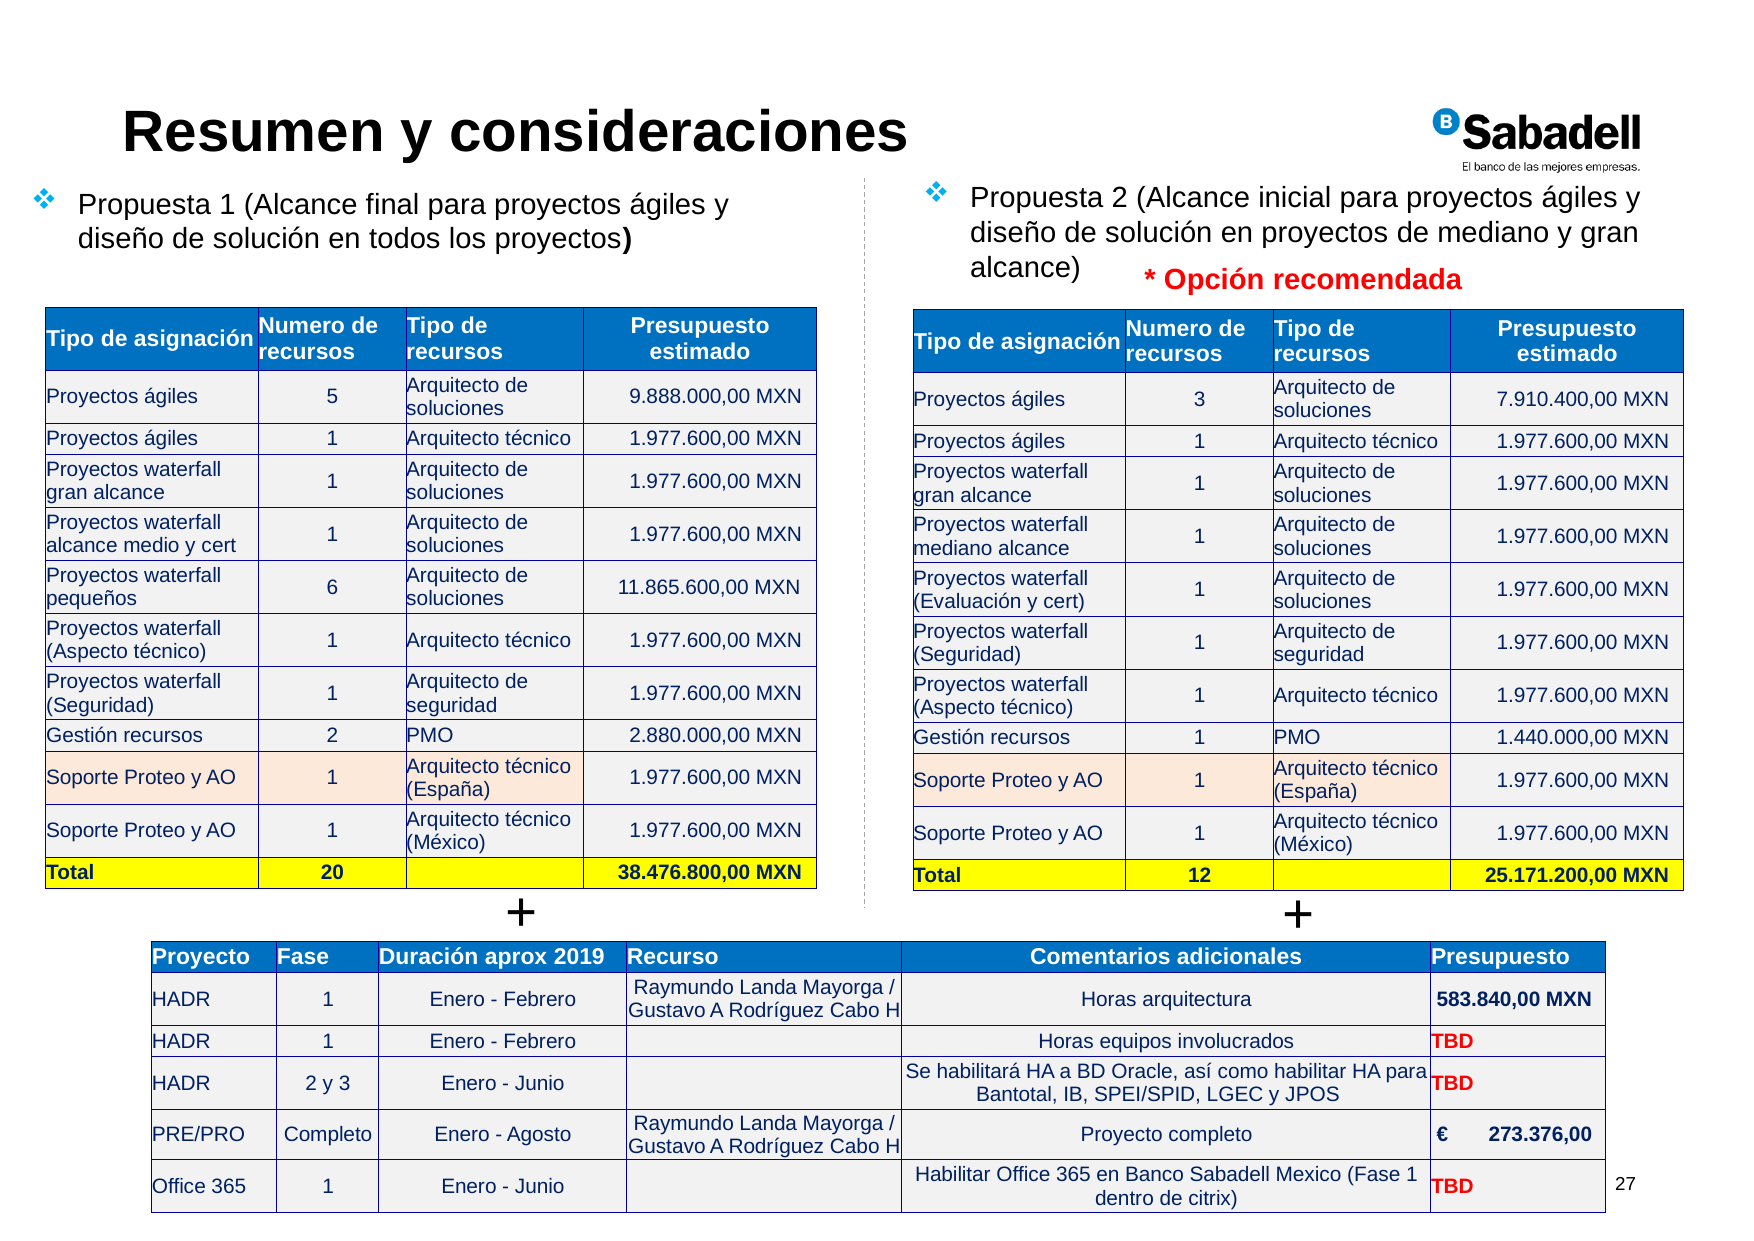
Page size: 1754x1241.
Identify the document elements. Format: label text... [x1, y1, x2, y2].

table_cell 25.171.200,00 MXN [1451, 860, 1683, 890]
table_cell 1.977.600,00 MXN [1451, 426, 1683, 456]
table_cell 1 [1126, 807, 1273, 859]
table_cell 9.888.000,00 MXN [584, 371, 816, 423]
table_cell Arquitecto de soluciones [407, 455, 583, 507]
table_cell PMO [1274, 723, 1450, 753]
table_cell 1 [1126, 563, 1273, 616]
table_cell 1 [259, 805, 406, 857]
table_cell 1.977.600,00 MXN [584, 424, 816, 454]
table_cell 1 [277, 1026, 378, 1056]
table_cell Arquitecto de soluciones [1274, 373, 1450, 425]
table_cell Gestión recursos [914, 723, 1125, 753]
table_header Presupuesto estimado [584, 308, 816, 370]
table_cell 1.977.600,00 MXN [584, 805, 816, 857]
text_box Propuesta 2 (Alcance inicial para proyectos ágiles y diseño de solución en proyectos de mediano y gran alcance) [915, 170, 1682, 291]
table_cell Proyectos waterfall gran alcance [46, 455, 258, 507]
table_cell TBD [1431, 1026, 1605, 1056]
table_cell Arquitecto de seguridad [407, 667, 583, 719]
table_cell Se habilitará HA a BD Oracle, así como habilitar HA para Bantotal, IB, SPEI/SPID, LGEC y JPOS [902, 1057, 1430, 1109]
table_cell Proyectos ágiles [46, 424, 258, 454]
table_header Numero de recursos [1126, 310, 1273, 372]
table_cell 583.840,00 MXN [1431, 973, 1605, 1025]
table_cell 1 [1126, 670, 1273, 722]
table_cell Arquitecto de soluciones [407, 561, 583, 613]
table_cell HADR [152, 973, 276, 1025]
table_cell 1 [277, 973, 378, 1025]
table_header Fase [277, 942, 378, 972]
table_cell Arquitecto de soluciones [1274, 510, 1450, 562]
table_cell 1.977.600,00 MXN [1451, 617, 1683, 669]
table_cell Proyectos waterfall (Seguridad) [914, 617, 1125, 669]
table_cell 38.476.800,00 MXN [584, 858, 816, 888]
table_cell 1.977.600,00 MXN [584, 508, 816, 560]
table_cell 1.977.600,00 MXN [1451, 670, 1683, 722]
table_cell 1.977.600,00 MXN [584, 455, 816, 507]
table_cell 1 [1126, 510, 1273, 562]
table_cell Proyectos waterfall alcance medio y cert [46, 508, 258, 560]
table_header Presupuesto [1431, 942, 1605, 972]
table_cell Proyectos waterfall (Seguridad) [46, 667, 258, 719]
table_cell 1 [259, 508, 406, 560]
table_cell Total [914, 860, 1125, 890]
table_cell Raymundo Landa Mayorga / Gustavo A Rodríguez Cabo H [627, 973, 901, 1025]
table_cell 2 [259, 720, 406, 751]
table_cell 1.977.600,00 MXN [1451, 510, 1683, 562]
table_cell Proyectos waterfall gran alcance [914, 457, 1125, 509]
table_header Tipo de recursos [407, 308, 583, 370]
table_cell Enero - Agosto [379, 1110, 626, 1159]
table_cell TBD [1431, 1057, 1605, 1109]
table_cell Office 365 [152, 1160, 276, 1212]
table_cell € 273.376,00 [1431, 1110, 1605, 1159]
table_header Comentarios adicionales [902, 942, 1430, 972]
table_cell Proyectos ágiles [46, 371, 258, 423]
picture [1427, 104, 1646, 170]
table_cell [627, 1057, 901, 1109]
table_cell 1.977.600,00 MXN [1451, 457, 1683, 509]
table_header Duración aprox 2019 [379, 942, 626, 972]
table_cell Enero - Junio [379, 1057, 626, 1109]
table_cell PMO [407, 720, 583, 751]
table_cell Soporte Proteo y AO [46, 805, 258, 857]
table_cell Proyectos waterfall (Aspecto técnico) [46, 614, 258, 666]
table_cell Proyectos ágiles [914, 373, 1125, 425]
table_header Recurso [627, 942, 901, 972]
table_cell 1 [277, 1160, 378, 1212]
table_cell 1.977.600,00 MXN [584, 667, 816, 719]
table_cell Arquitecto técnico (España) [1274, 754, 1450, 806]
table_cell 1 [1126, 754, 1273, 806]
table_cell PRE/PRO [152, 1110, 276, 1159]
table_cell 1 [1126, 457, 1273, 509]
text_box * Opción recomendada [1136, 253, 1493, 303]
table_cell Proyectos ágiles [914, 426, 1125, 456]
table_cell HADR [152, 1026, 276, 1056]
text_box Propuesta 1 (Alcance final para proyectos ágiles y diseño de solución en todos los proyectos) [23, 177, 790, 263]
table_cell 11.865.600,00 MXN [584, 561, 816, 613]
table_cell 20 [259, 858, 406, 888]
table_header Tipo de asignación [914, 310, 1125, 372]
table_cell 1 [259, 667, 406, 719]
table_cell Soporte Proteo y AO [914, 754, 1125, 806]
table_cell TBD [1431, 1160, 1605, 1212]
table_cell Arquitecto técnico [407, 424, 583, 454]
table_cell Soporte Proteo y AO [46, 752, 258, 804]
table_cell Horas arquitectura [902, 973, 1430, 1025]
table_cell Arquitecto de soluciones [1274, 457, 1450, 509]
table_cell Arquitecto de soluciones [407, 371, 583, 423]
table_header Tipo de recursos [1274, 310, 1450, 372]
table_cell 1.977.600,00 MXN [1451, 754, 1683, 806]
table_cell Raymundo Landa Mayorga / Gustavo A Rodríguez Cabo H [627, 1110, 901, 1159]
table_cell Arquitecto de seguridad [1274, 617, 1450, 669]
table_cell Arquitecto técnico (México) [1274, 807, 1450, 859]
table_cell [627, 1160, 901, 1212]
table_cell Enero - Febrero [379, 1026, 626, 1056]
table_cell Arquitecto de soluciones [407, 508, 583, 560]
table_cell Arquitecto técnico (México) [407, 805, 583, 857]
table_cell 6 [259, 561, 406, 613]
table_cell 1.977.600,00 MXN [1451, 563, 1683, 616]
table_header Numero de recursos [259, 308, 406, 370]
table_cell 1 [259, 455, 406, 507]
table_cell 1 [259, 752, 406, 804]
table_cell Proyectos waterfall mediano alcance [914, 510, 1125, 562]
table_cell Enero - Febrero [379, 973, 626, 1025]
text_box Resumen y consideraciones [122, 93, 1457, 164]
table_cell 1 [1126, 617, 1273, 669]
table_cell 1.440.000,00 MXN [1451, 723, 1683, 753]
table_cell Proyectos waterfall pequeños [46, 561, 258, 613]
table_cell 1 [1126, 426, 1273, 456]
table_cell 5 [259, 371, 406, 423]
table_cell 1.977.600,00 MXN [584, 614, 816, 666]
table_header Tipo de asignación [46, 308, 258, 370]
table_cell Arquitecto técnico [407, 614, 583, 666]
table_cell 2 y 3 [277, 1057, 378, 1109]
text_box + [505, 887, 557, 963]
table_cell Habilitar Office 365 en Banco Sabadell Mexico (Fase 1 dentro de citrix) [902, 1160, 1430, 1212]
table_cell 1 [259, 614, 406, 666]
table_cell Arquitecto de soluciones [1274, 563, 1450, 616]
text_box + [1282, 889, 1334, 964]
table_cell Gestión recursos [46, 720, 258, 751]
table_cell [627, 1026, 901, 1056]
table_cell Proyectos waterfall (Evaluación y cert) [914, 563, 1125, 616]
table_cell Arquitecto técnico (España) [407, 752, 583, 804]
table_cell 7.910.400,00 MXN [1451, 373, 1683, 425]
table_cell Total [46, 858, 258, 888]
table_cell Enero - Junio [379, 1160, 626, 1212]
table_cell Proyecto completo [902, 1110, 1430, 1159]
slide_number 27 [1243, 1149, 1653, 1216]
table_cell Arquitecto técnico [1274, 670, 1450, 722]
table_cell 2.880.000,00 MXN [584, 720, 816, 751]
table_cell Proyectos waterfall (Aspecto técnico) [914, 670, 1125, 722]
table_cell Arquitecto técnico [1274, 426, 1450, 456]
table_cell 1 [259, 424, 406, 454]
table_cell [407, 858, 583, 888]
table_cell 1.977.600,00 MXN [584, 752, 816, 804]
table_cell 12 [1126, 860, 1273, 890]
table_cell Completo [277, 1110, 378, 1159]
table_cell [1274, 860, 1450, 890]
table_header Proyecto [152, 942, 276, 972]
table_cell 3 [1126, 373, 1273, 425]
table_cell 1 [1126, 723, 1273, 753]
table_cell HADR [152, 1057, 276, 1109]
table_cell Soporte Proteo y AO [914, 807, 1125, 859]
table_header Presupuesto estimado [1451, 310, 1683, 372]
table_cell Horas equipos involucrados [902, 1026, 1430, 1056]
table_cell 1.977.600,00 MXN [1451, 807, 1683, 859]
